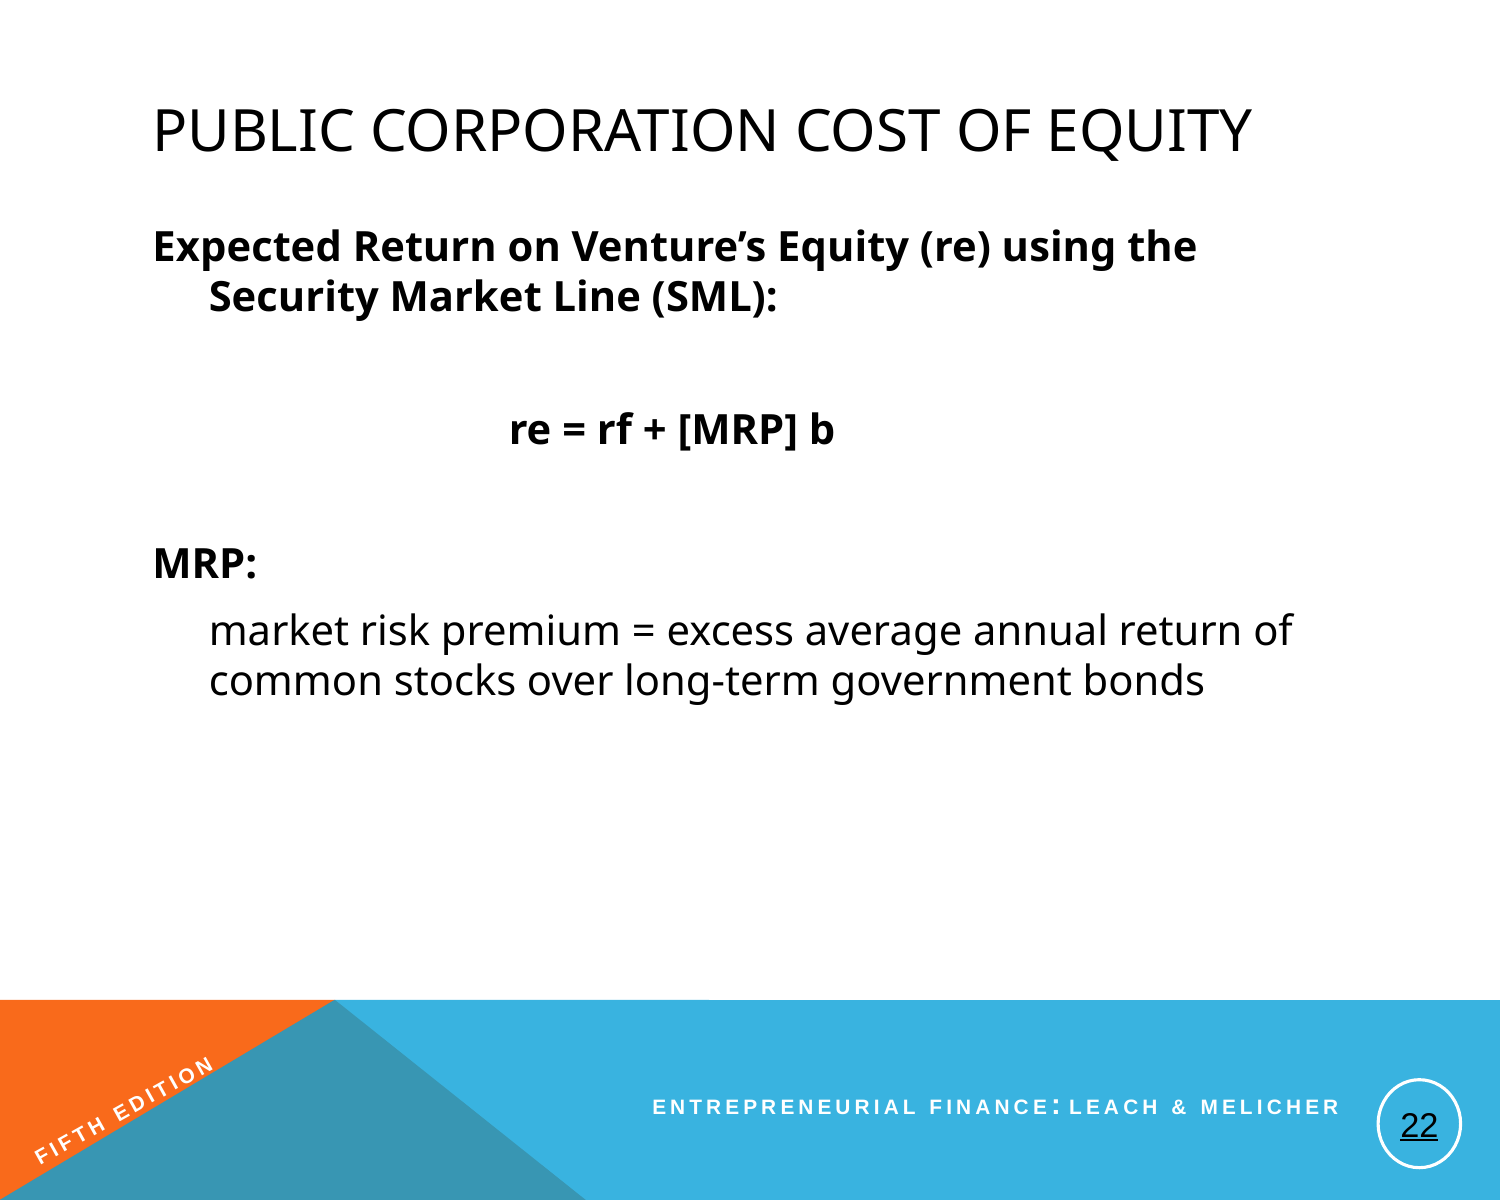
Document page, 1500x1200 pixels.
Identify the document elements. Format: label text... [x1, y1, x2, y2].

slide_number 22 [1376, 1078, 1463, 1170]
list Expected Return on Venture’s Equity (re) using the Security Market Line (SML): re = rf + [MRP] b MRP: market risk premium = excess average annual return of common stocks over long-term government bonds [137, 212, 1313, 920]
title Public Corporation Cost of Equity [137, 75, 1400, 182]
